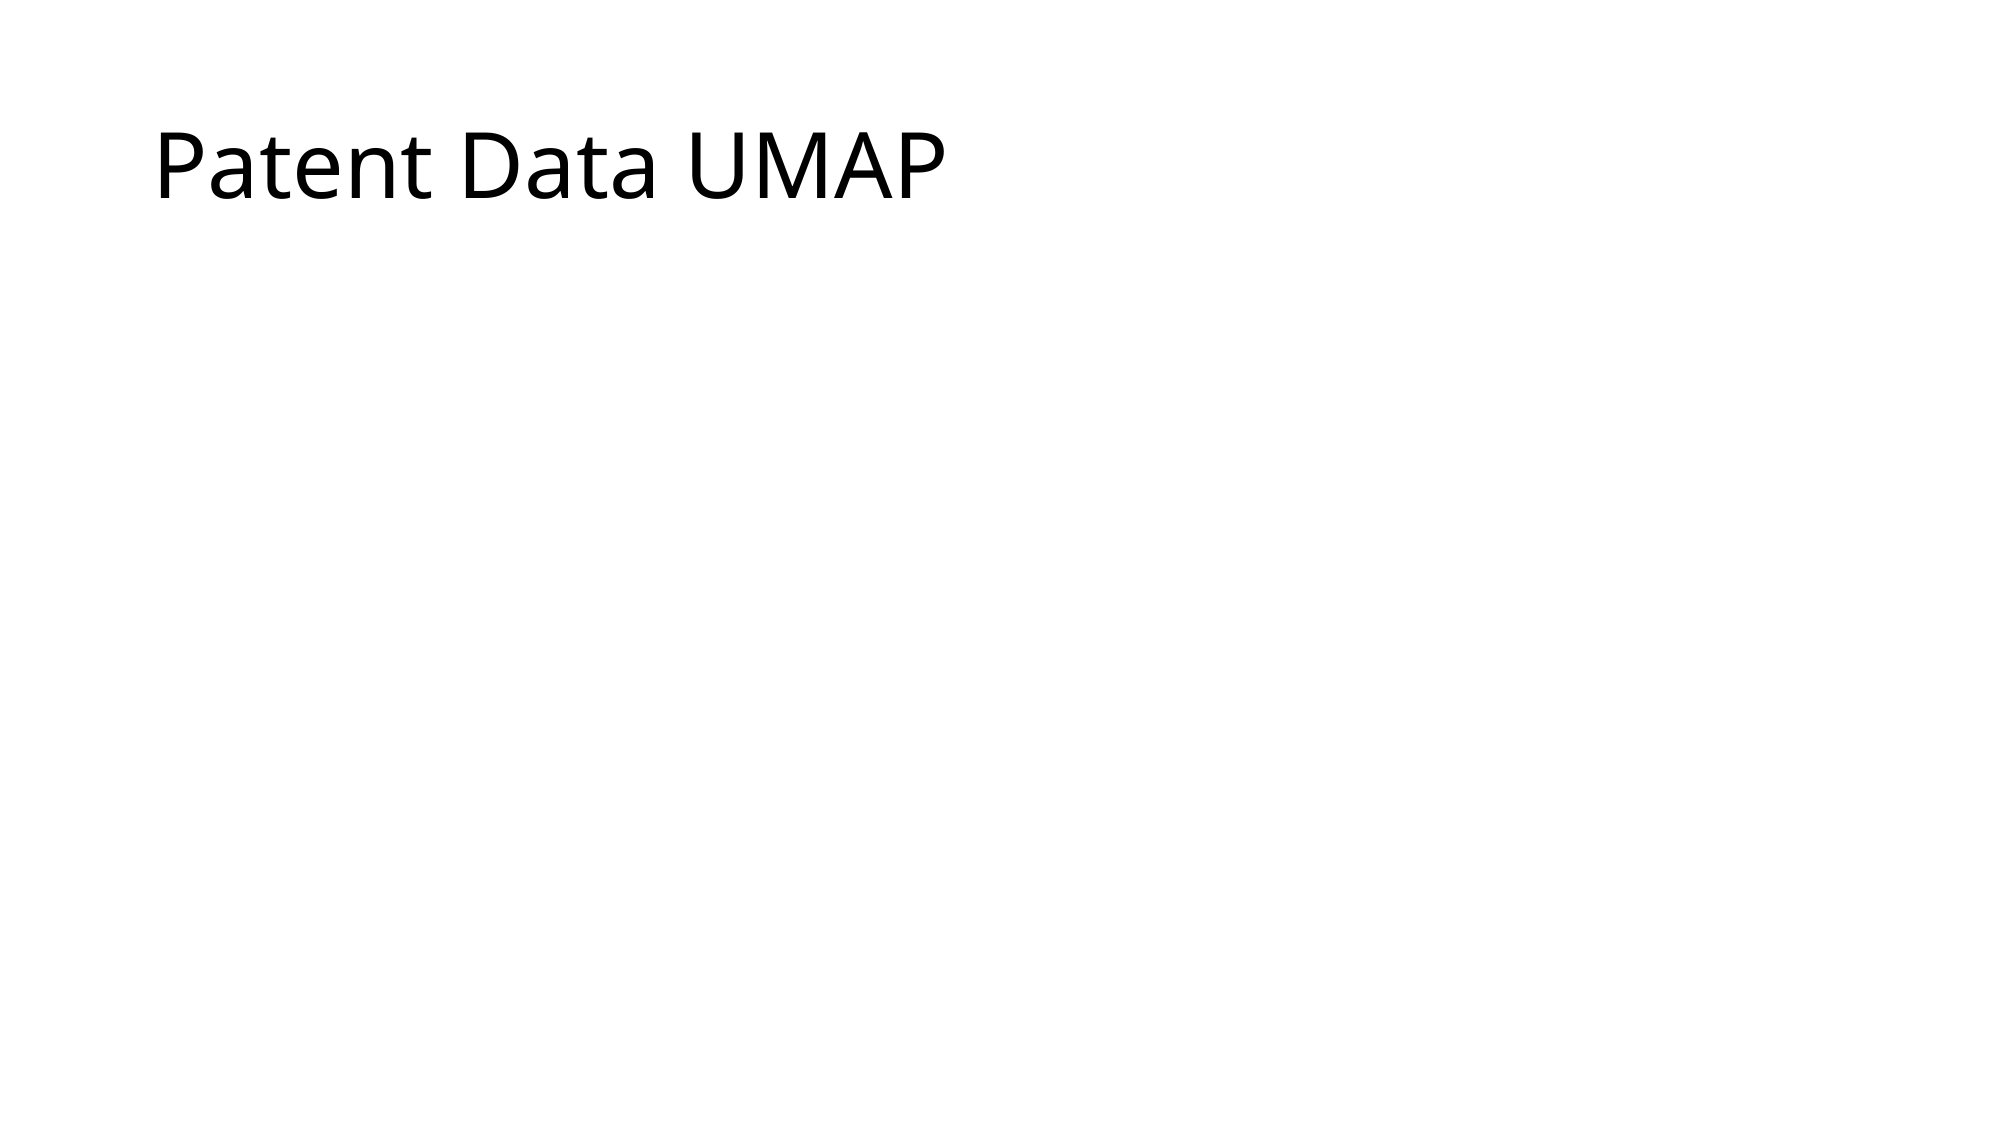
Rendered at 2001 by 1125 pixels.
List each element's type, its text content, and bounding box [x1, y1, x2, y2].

title Patent Data UMAP [137, 59, 1863, 278]
